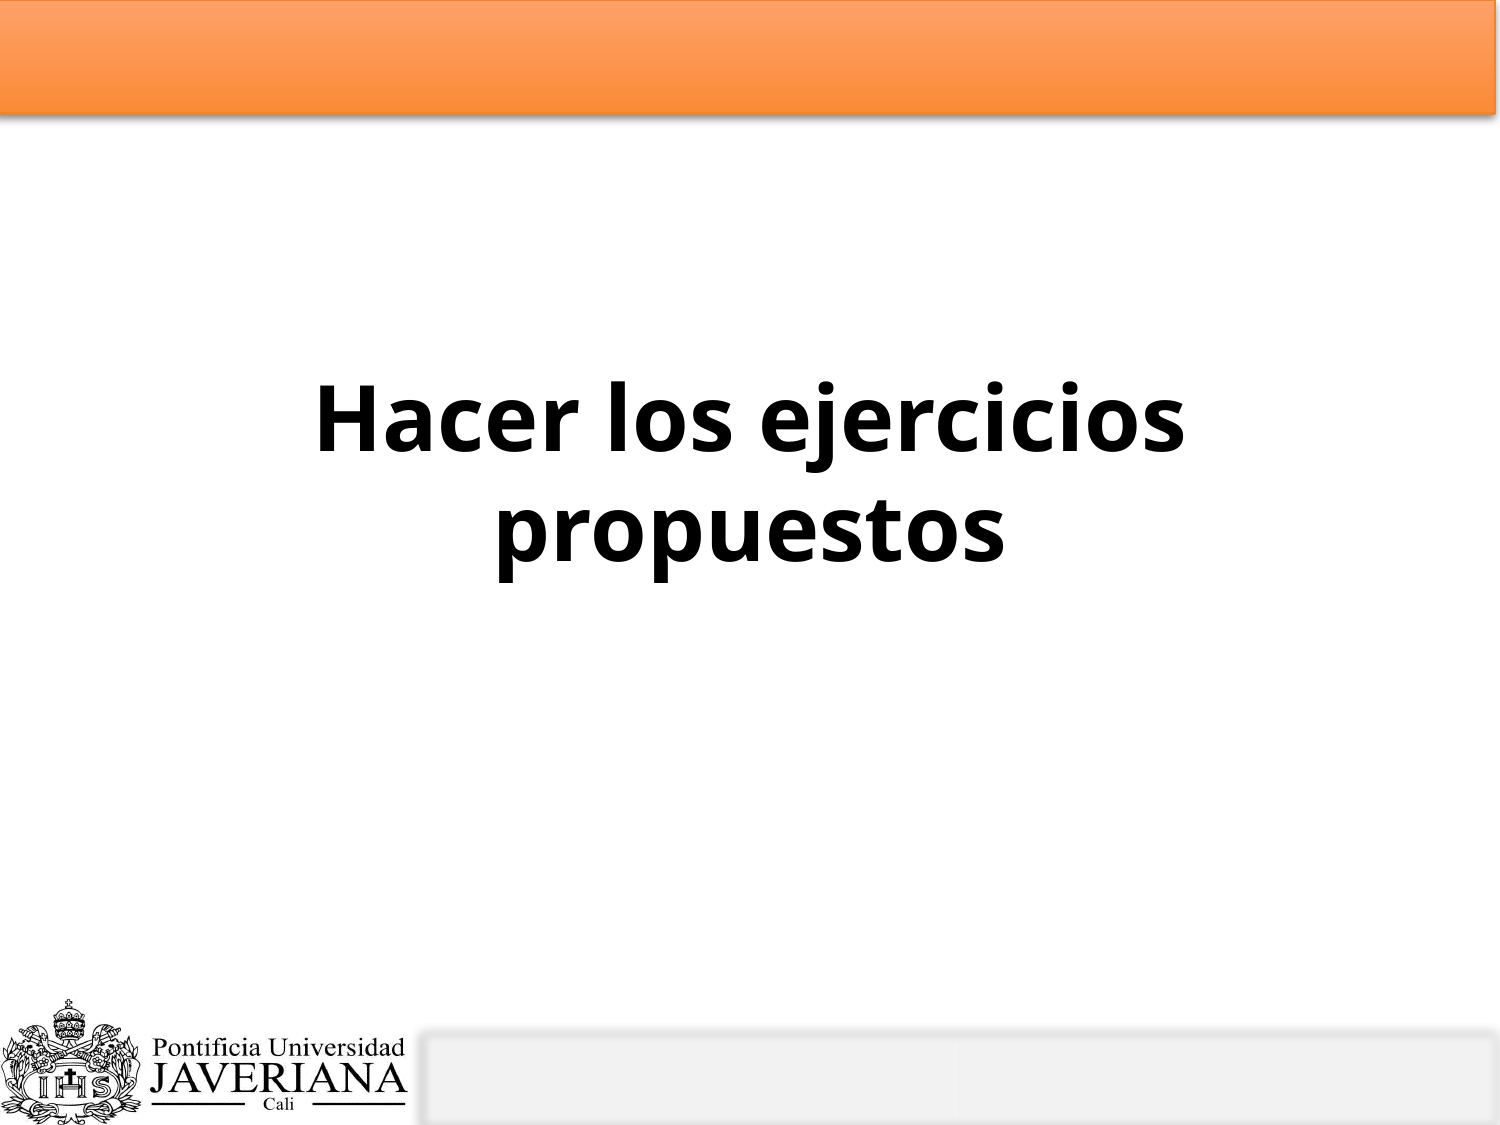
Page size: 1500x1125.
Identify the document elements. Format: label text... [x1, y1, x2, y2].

picture [0, 999, 408, 1125]
title Hacer los ejercicios propuestos [112, 349, 1388, 591]
